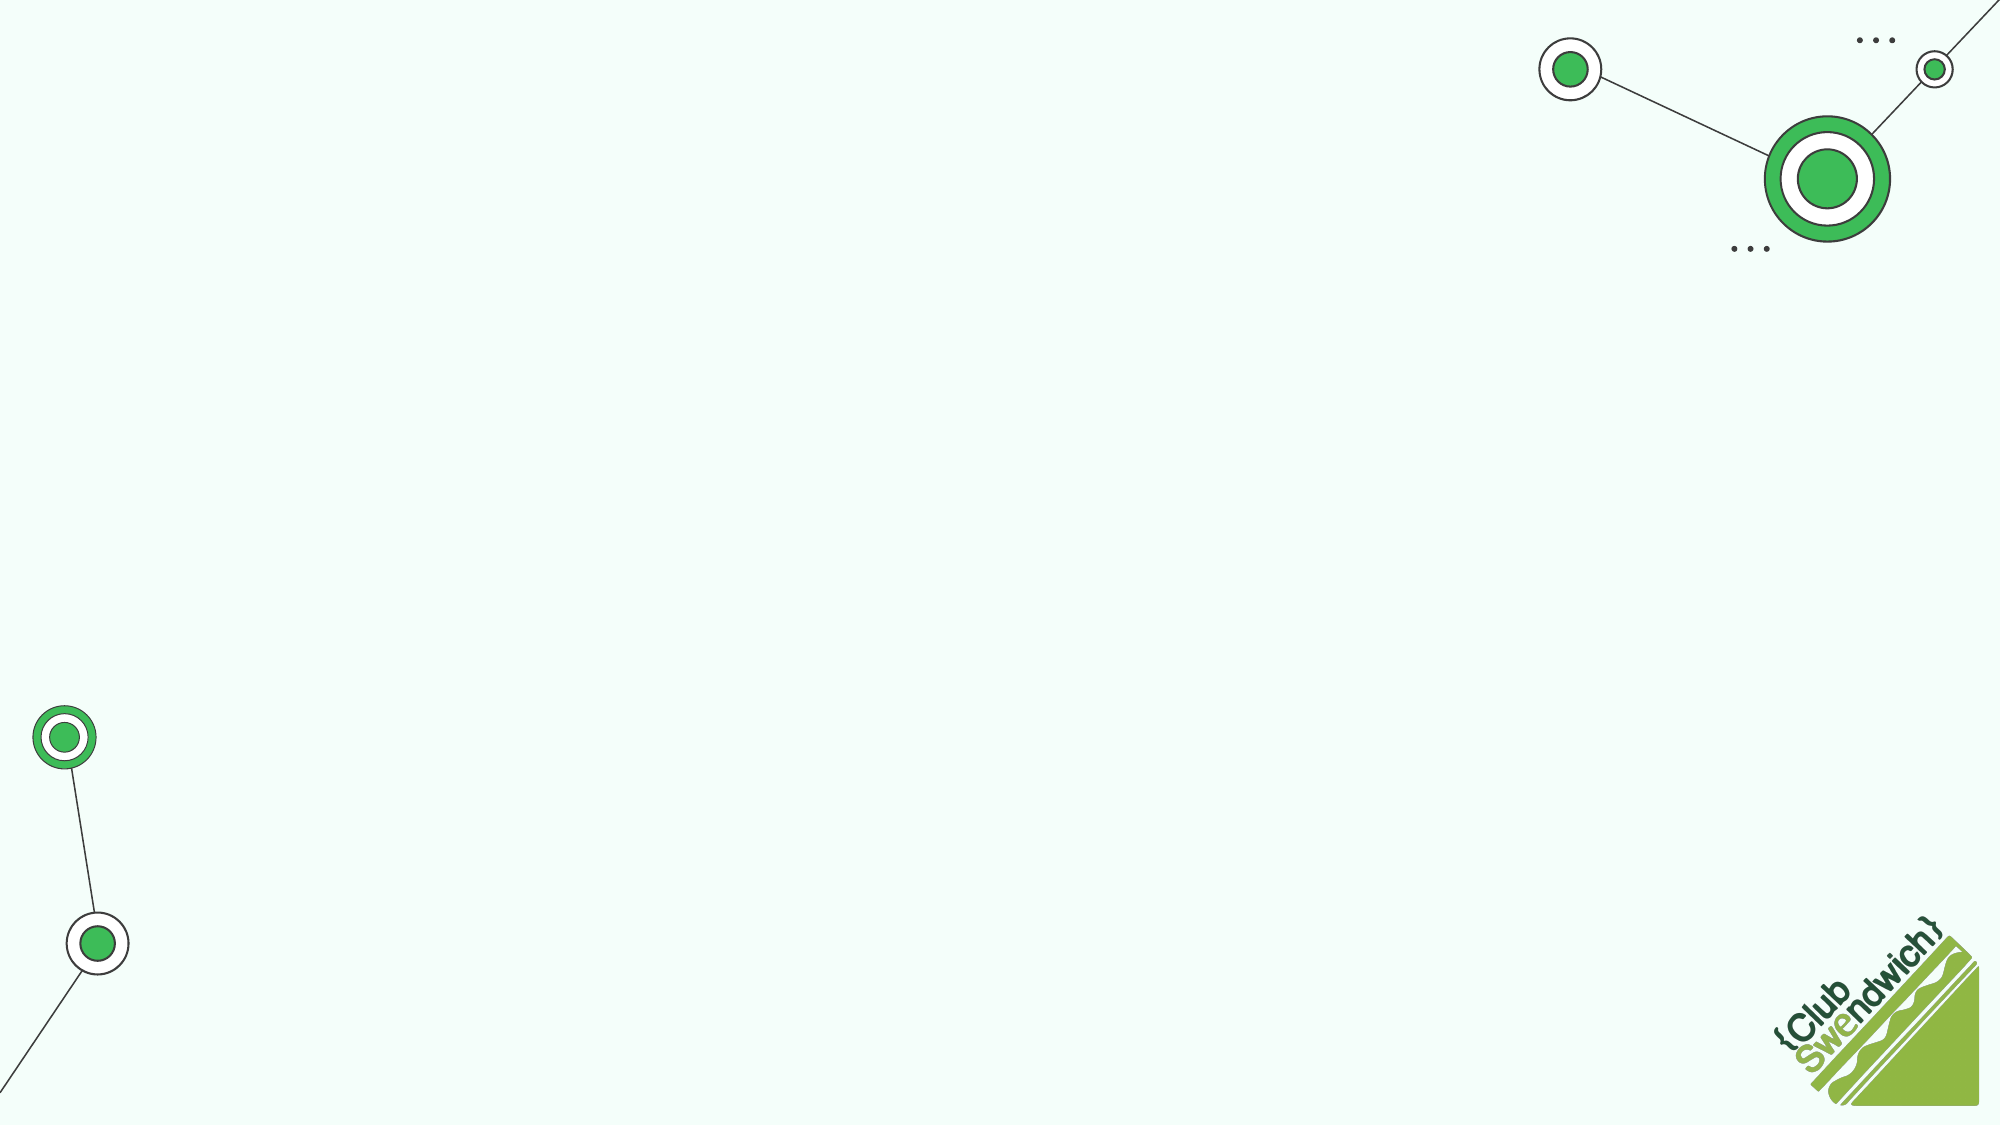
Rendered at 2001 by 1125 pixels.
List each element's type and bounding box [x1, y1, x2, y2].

picture [1770, 912, 1982, 1109]
